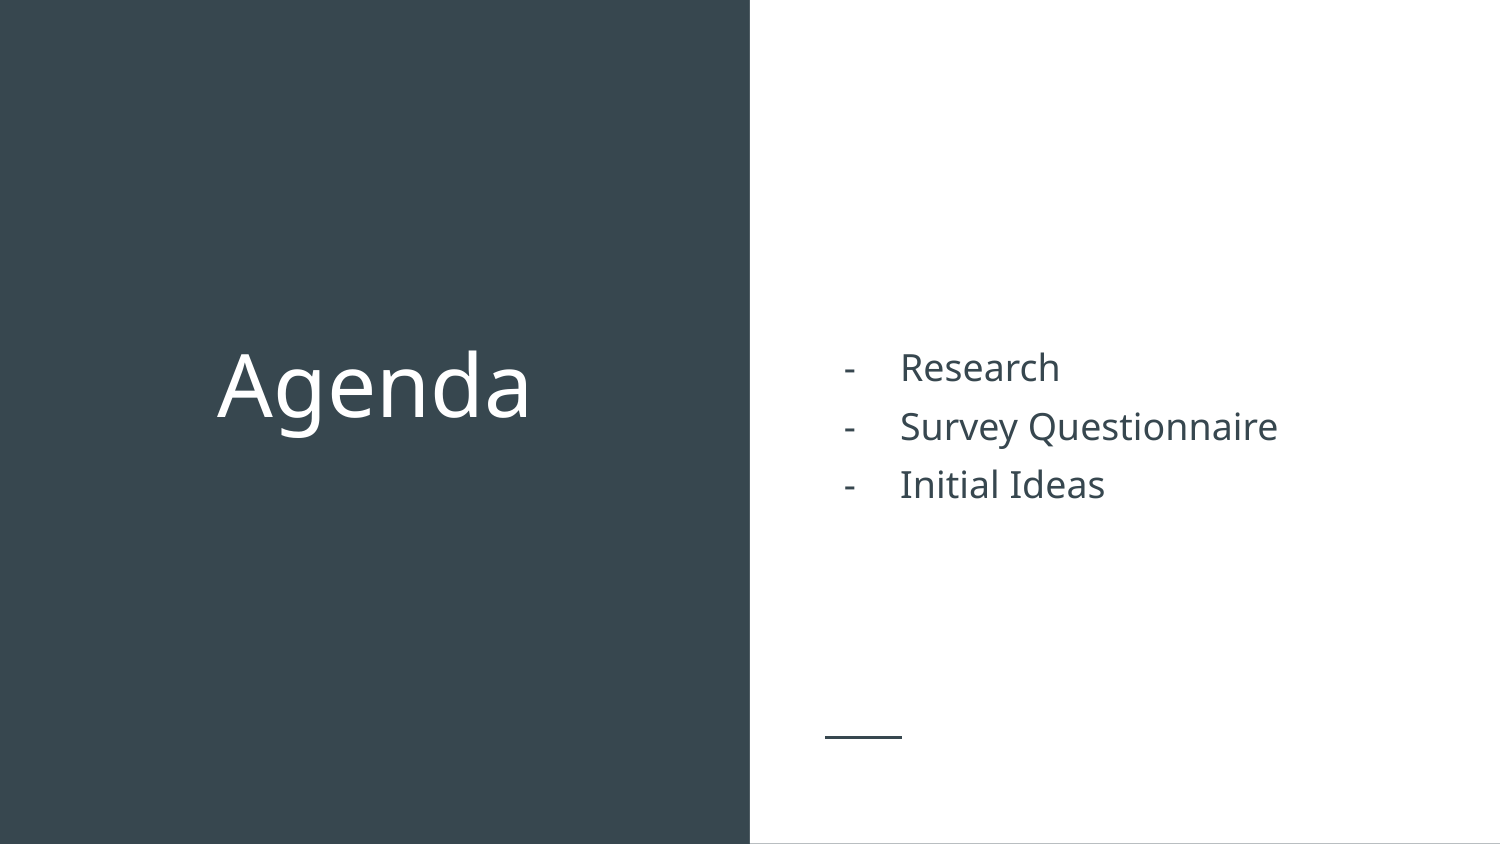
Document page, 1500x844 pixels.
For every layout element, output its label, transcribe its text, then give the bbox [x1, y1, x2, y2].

list Research Survey Questionnaire Initial Ideas [810, 118, 1440, 725]
title Agenda [43, 177, 708, 458]
